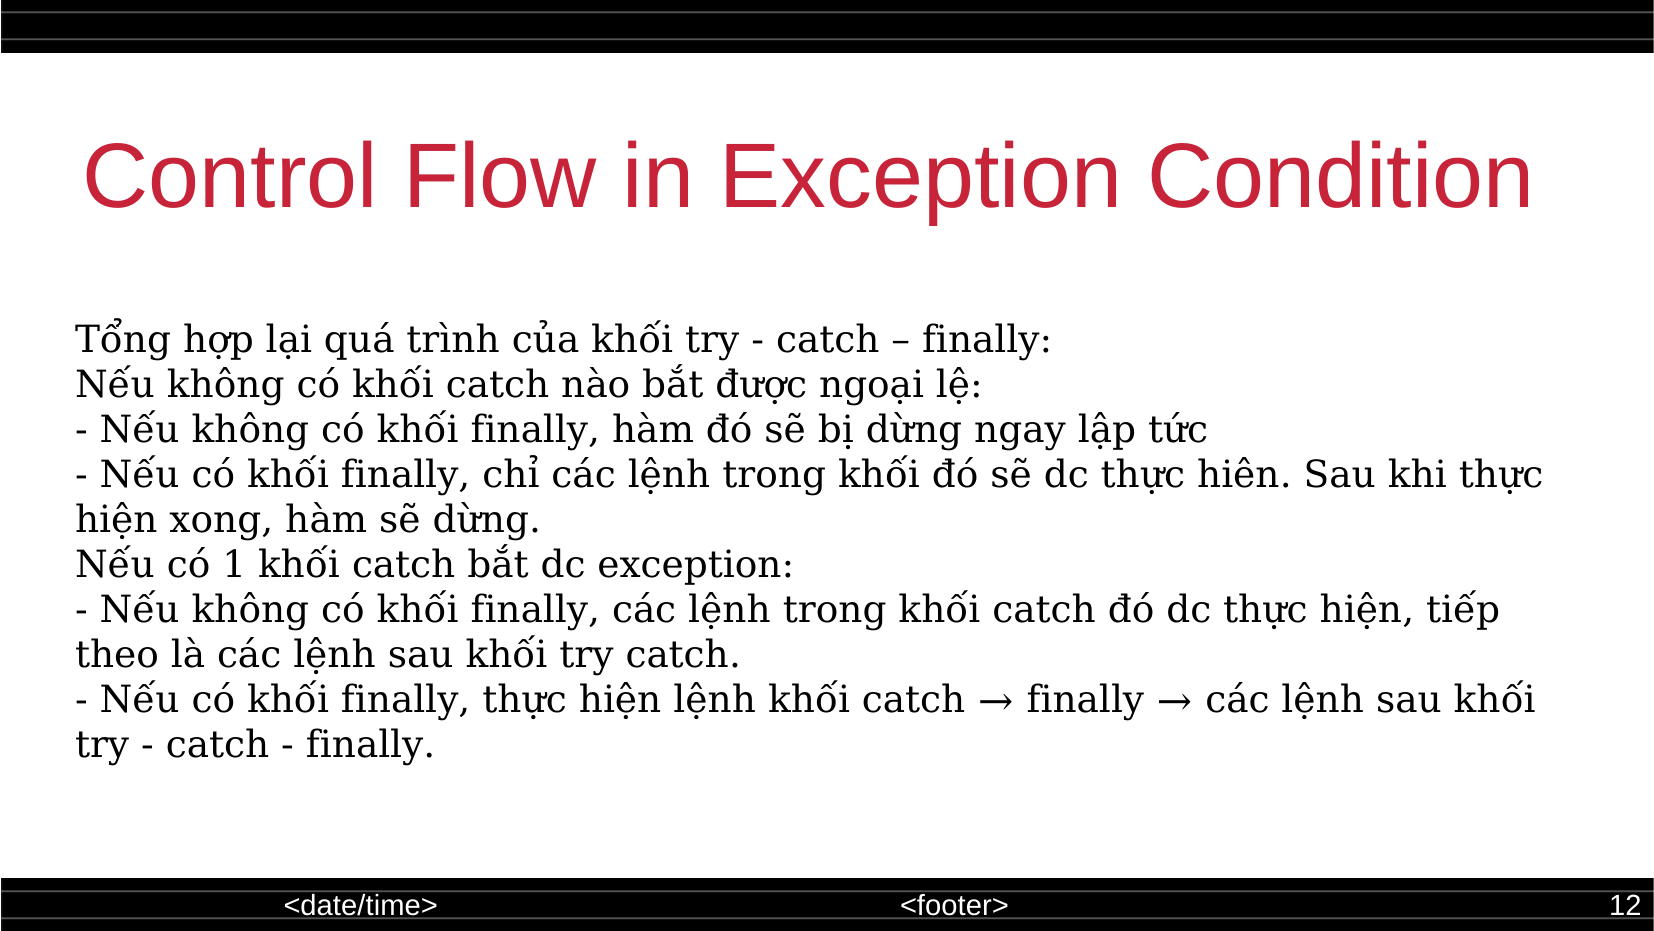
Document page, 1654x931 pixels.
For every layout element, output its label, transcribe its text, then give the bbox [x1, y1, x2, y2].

text_box Control Flow in Exception Condition [82, 92, 1571, 248]
picture [1, 878, 1654, 931]
text_box Tổng hợp lại quá trình của khối try - catch – finally: Nếu không có khối catch nào bắt được ngoại lệ: - Nếu không có khối finally, hàm đó sẽ bị dừng ngay lập tức - Nếu có khối finally, chỉ các lệnh trong khối đó sẽ dc thực hiên. Sau khi thực hiện xong, hàm sẽ dừng. Nếu có 1 khối catch bắt dc exception: - Nếu không có khối finally, các lệnh trong khối catch đó dc thực hiện, tiếp theo là các lệnh sau khối try catch. - Nếu có khối finally, thực hiện lệnh khối catch → finally → các lệnh sau khối try - catch - finally. [75, 314, 1563, 806]
picture [1, 0, 1654, 53]
